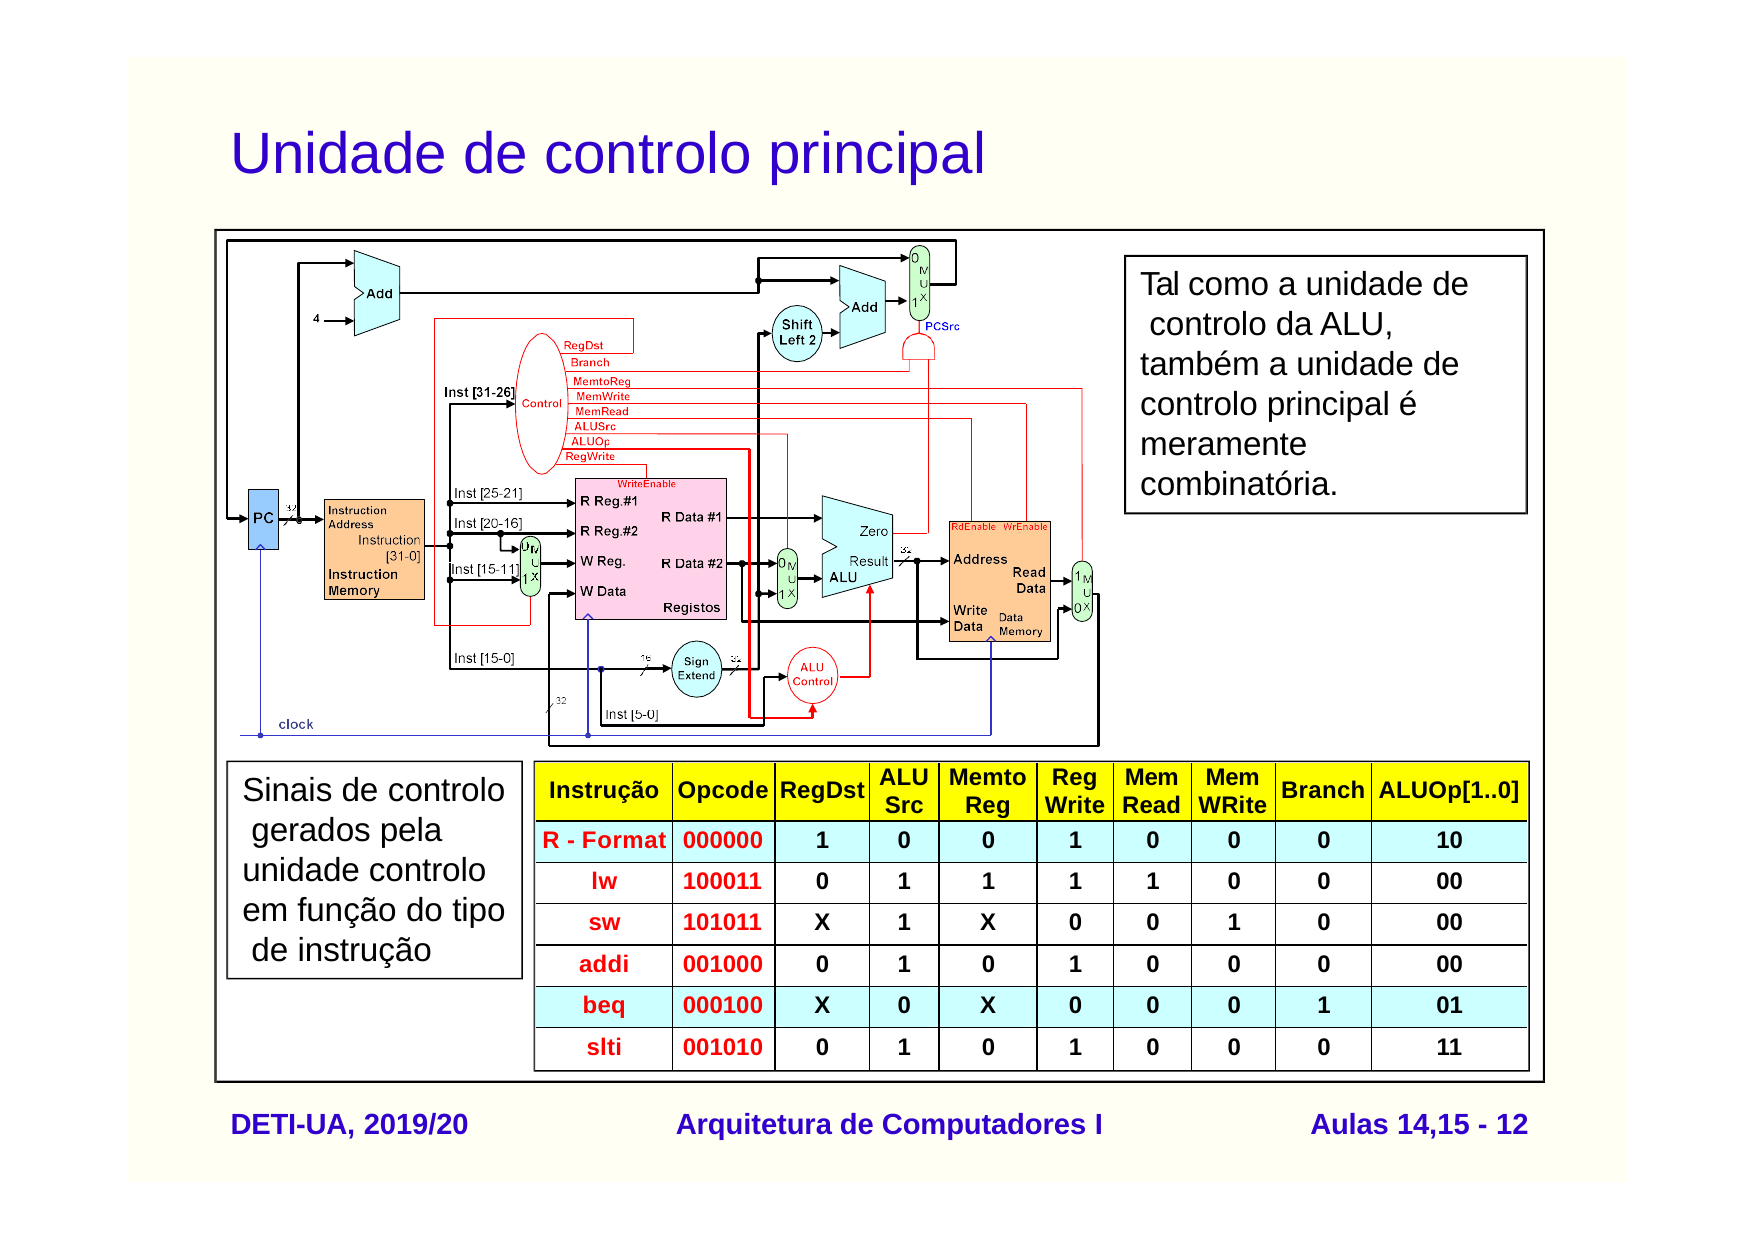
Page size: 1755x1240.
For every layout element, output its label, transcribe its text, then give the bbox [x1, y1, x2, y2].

text_box [662, 512, 722, 542]
text_box [574, 404, 631, 409]
text_box [830, 328, 839, 338]
text_box [564, 341, 605, 371]
table_cell 0 [1038, 904, 1113, 944]
text_box [758, 419, 763, 433]
table_header Reg Write [1038, 763, 1113, 820]
text_box [366, 289, 393, 319]
text_box [606, 726, 659, 735]
text_box [329, 569, 359, 586]
table_cell 1 [940, 863, 1036, 903]
table_cell 1 [870, 946, 938, 986]
text_box [1124, 254, 1528, 515]
table_cell 0 [1276, 1028, 1371, 1070]
text_box [566, 498, 576, 508]
table_cell X [776, 904, 869, 944]
table_cell 0 [870, 987, 938, 1027]
table_header Mem Read [1114, 763, 1191, 820]
table_header Instrução [536, 763, 672, 820]
text_box [580, 586, 627, 616]
text_box [722, 658, 729, 670]
table_header Opcode [673, 763, 774, 820]
text_box [315, 515, 324, 524]
text_box [684, 657, 709, 671]
text_box [800, 663, 825, 677]
text_box [782, 319, 813, 335]
text_box [949, 520, 1051, 642]
text_box [678, 671, 715, 696]
text_box [523, 536, 541, 592]
table_cell 1 [1276, 987, 1371, 1027]
table_cell 0 [940, 1028, 1036, 1070]
slide_number Aulas 14,15 - 10 [1308, 1105, 1533, 1240]
text_box [617, 480, 676, 503]
text_box [780, 335, 817, 365]
text_box [566, 529, 576, 538]
text_box [449, 583, 587, 670]
text_box [1013, 567, 1046, 597]
text_box [283, 505, 302, 526]
text_box [226, 240, 956, 520]
table_cell 1 [870, 1028, 938, 1070]
table_cell 0 [1276, 822, 1371, 862]
text_box [328, 520, 375, 545]
text_box [576, 419, 629, 432]
text_box [484, 653, 515, 692]
table_cell 101011 [673, 904, 774, 944]
text_box [556, 697, 567, 718]
text_box [298, 263, 324, 505]
table_cell 01 [1372, 987, 1527, 1027]
table_cell 0 [1114, 946, 1191, 986]
text_box [610, 452, 615, 464]
table_cell 1 [1038, 1028, 1113, 1070]
text_box [254, 512, 275, 546]
text_box [329, 506, 388, 531]
text_box [640, 655, 651, 676]
text_box [571, 358, 610, 383]
table_cell 1 [1038, 946, 1113, 986]
text_box [1017, 583, 1046, 613]
text_box [856, 337, 876, 344]
text_box [255, 544, 266, 550]
text_box [574, 434, 617, 447]
table_header ALU Src [870, 763, 938, 820]
table_cell 1 [1038, 822, 1113, 862]
title Unidade de controlo principal [228, 113, 990, 323]
text_box [813, 574, 822, 584]
text_box [911, 253, 929, 327]
text_box [1003, 523, 1048, 544]
text_box [1074, 571, 1092, 633]
table_cell 1 [870, 904, 938, 944]
table_cell 0 [1192, 946, 1275, 986]
text_box [571, 437, 610, 448]
table_cell X [940, 904, 1036, 944]
table_cell X [940, 987, 1036, 1027]
text_box [659, 593, 1099, 746]
table_cell 0 [940, 946, 1036, 986]
table_cell beq [536, 987, 672, 1027]
text_box [390, 551, 421, 589]
text_box [865, 586, 875, 594]
text_box [985, 636, 996, 642]
table_cell 10 [1372, 822, 1527, 862]
table_cell 0 [1114, 822, 1191, 862]
text_box [758, 258, 900, 283]
text_box [822, 495, 893, 598]
text_box [574, 388, 631, 403]
table_cell 0 [776, 1028, 869, 1070]
text_box [313, 314, 320, 339]
table_cell 0 [776, 946, 869, 986]
text_box [279, 719, 314, 749]
table_cell 100011 [673, 863, 774, 903]
text_box [323, 499, 425, 600]
text_box [900, 253, 910, 263]
table_cell 11 [1372, 1028, 1527, 1070]
text_box [226, 760, 523, 980]
text_box [445, 387, 476, 426]
table_header Memto Reg [940, 763, 1036, 820]
table_header Branch [1276, 763, 1371, 820]
table_cell 0 [1276, 904, 1371, 944]
text_box [898, 296, 908, 306]
table_cell slti [536, 1028, 672, 1070]
table_cell 00 [1372, 863, 1527, 903]
text_box [739, 560, 745, 567]
text_box [533, 760, 1530, 1072]
text_box [566, 452, 571, 464]
text_box [772, 305, 823, 354]
text_box [455, 488, 483, 518]
text_box [581, 526, 639, 564]
text_box [839, 265, 886, 349]
text_box [452, 564, 482, 603]
table_cell R - Format [536, 822, 672, 862]
table_cell 0 [1192, 822, 1275, 862]
text_box [763, 329, 772, 338]
table_cell lw [536, 863, 672, 903]
text_box [742, 564, 749, 622]
text_box [830, 276, 839, 285]
table_cell 0 [1276, 946, 1371, 986]
text_box [850, 556, 889, 586]
text_box [909, 245, 930, 316]
text_box [515, 333, 569, 475]
text_box [778, 672, 788, 682]
text_box [860, 526, 889, 556]
text_box [522, 399, 563, 424]
text_box [354, 250, 400, 336]
text_box [1072, 561, 1093, 618]
text_box [813, 513, 822, 523]
text_box [777, 548, 798, 602]
text_box [851, 302, 878, 332]
text_box [380, 589, 398, 599]
text_box [999, 613, 1024, 638]
table_cell 0 [1192, 1028, 1275, 1070]
table_cell 1 [1114, 863, 1191, 903]
table_cell 00 [1372, 946, 1527, 986]
text_box [918, 613, 940, 622]
text_box [455, 653, 484, 692]
text_box [574, 377, 631, 387]
text_box [664, 603, 721, 641]
table_cell addi [536, 946, 672, 986]
text_box Tal como a unidade de controlo da ALU, também a unidade de controlo principal é meramente combinatória. [1138, 260, 1478, 503]
table_cell 00 [1372, 904, 1527, 944]
text_box [954, 621, 983, 651]
text_box [768, 559, 777, 568]
text_box [571, 465, 610, 469]
table_cell X [776, 987, 869, 1027]
text_box [582, 613, 593, 620]
text_box [926, 322, 961, 347]
text_box [248, 502, 279, 550]
text_box Arquitetura de Computadores I [673, 1105, 1107, 1141]
table_cell 0 [940, 822, 1036, 862]
table_header Mem WRite [1192, 763, 1275, 820]
text_box [940, 556, 950, 566]
text_box [729, 656, 742, 676]
table_cell 0 [1114, 1028, 1191, 1070]
text_box [501, 564, 520, 603]
text_box [829, 572, 858, 603]
table_header ALUOp[1..0] [1372, 763, 1527, 820]
text_box DETI-UA, 2019/20 [228, 1105, 473, 1141]
text_box [576, 409, 629, 418]
table_cell 1 [1192, 904, 1275, 944]
table_cell 0 [776, 863, 869, 903]
table_cell 1 [1038, 863, 1113, 903]
text_box [588, 637, 647, 670]
table_header RegDst [776, 763, 869, 820]
text_box [758, 333, 765, 371]
text_box [511, 542, 539, 604]
text_box [758, 372, 764, 387]
table_cell 0 [870, 822, 938, 862]
text_box [483, 488, 523, 548]
text_box [870, 599, 917, 622]
table_cell 1 [776, 822, 869, 862]
text_box [566, 465, 615, 483]
text_box [662, 664, 672, 673]
table_cell 000000 [673, 822, 774, 862]
text_box [793, 677, 834, 702]
text_box [590, 729, 606, 735]
text_box [671, 640, 722, 689]
text_box [549, 736, 606, 746]
text_box [476, 387, 515, 426]
text_box [902, 321, 935, 372]
text_box [758, 434, 763, 591]
text_box [329, 586, 380, 624]
table_cell 0 [1038, 987, 1113, 1027]
text_box [898, 547, 912, 560]
text_box [359, 535, 420, 589]
text_box [952, 523, 997, 544]
text_box [566, 589, 576, 598]
text_box [214, 228, 1545, 1083]
text_box [400, 273, 759, 294]
text_box [758, 388, 764, 403]
text_box [758, 404, 763, 418]
text_box [450, 426, 495, 500]
text_box [750, 565, 869, 622]
table_cell 001000 [673, 946, 774, 986]
table_cell 0 [1276, 863, 1371, 903]
table_cell 0 [1114, 904, 1191, 944]
text_box [497, 548, 504, 555]
text_box [481, 564, 500, 594]
text_box [1063, 604, 1073, 614]
text_box [575, 478, 727, 619]
table_cell 0 [1192, 987, 1275, 1027]
text_box [730, 626, 749, 670]
text_box [940, 616, 950, 626]
text_box Sinais de controlo gerados pela unidade controlo em função do tipo de instrução [240, 766, 509, 968]
text_box [606, 710, 659, 725]
text_box [504, 518, 523, 557]
text_box [580, 556, 625, 586]
text_box [808, 703, 818, 713]
table_cell 0 [1114, 987, 1191, 1027]
text_box [455, 518, 485, 557]
text_box [217, 231, 1542, 1080]
text_box [606, 736, 659, 748]
text_box [953, 605, 988, 635]
text_box [662, 559, 724, 589]
text_box [953, 554, 1008, 584]
text_box [778, 558, 797, 619]
text_box [1063, 576, 1072, 586]
text_box [787, 647, 838, 693]
text_box [566, 559, 576, 568]
text_box [750, 622, 759, 670]
table_cell 1 [870, 863, 938, 903]
text_box [239, 515, 249, 524]
table_cell sw [536, 904, 672, 944]
text_box [1000, 627, 1043, 658]
text_box [571, 449, 610, 464]
text_box [898, 561, 912, 567]
table_cell 0 [1192, 863, 1275, 903]
table_cell 000100 [673, 987, 774, 1027]
text_box [581, 496, 638, 526]
table_cell 001010 [673, 1028, 774, 1070]
